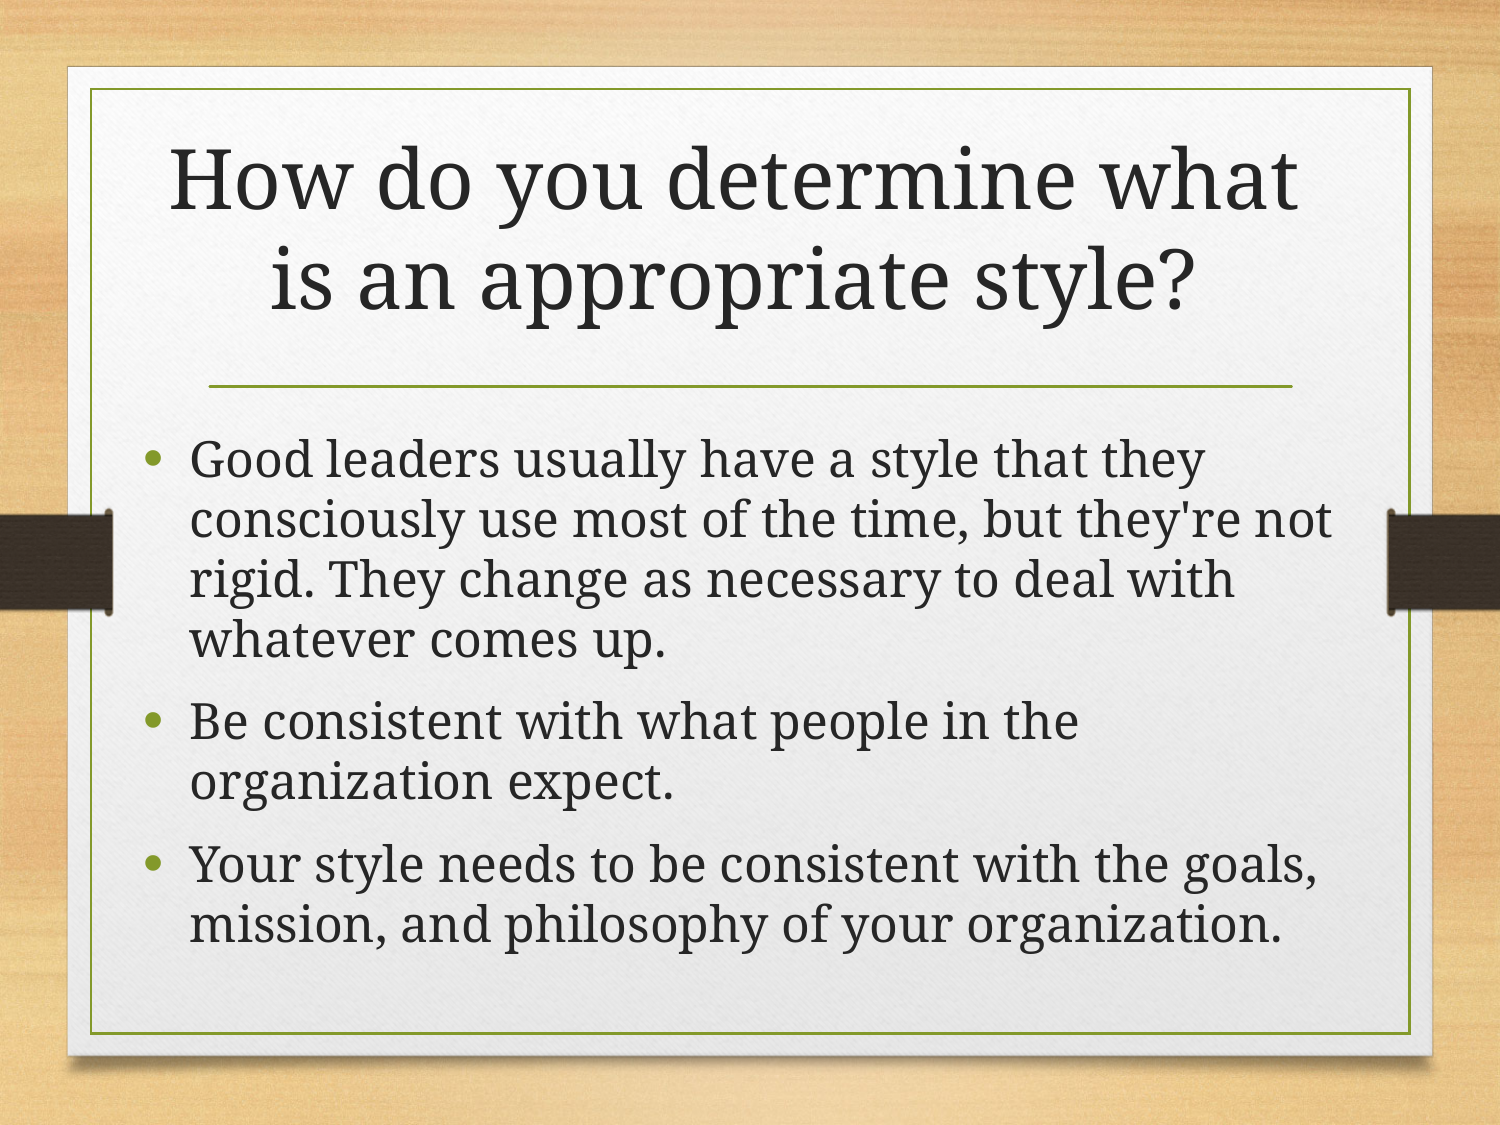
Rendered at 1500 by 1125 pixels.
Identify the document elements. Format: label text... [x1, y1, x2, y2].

title How do you determine what is an appropriate style? [137, 117, 1332, 335]
picture [0, 0, 1500, 1125]
list Good leaders usually have a style that they consciously use most of the time, but they're not rigid. They change as necessary to deal with whatever comes up. Be consistent with what people in the organization expect. Your style needs to be consistent with the goals, mission, and philosophy of your organization. [128, 419, 1372, 1008]
